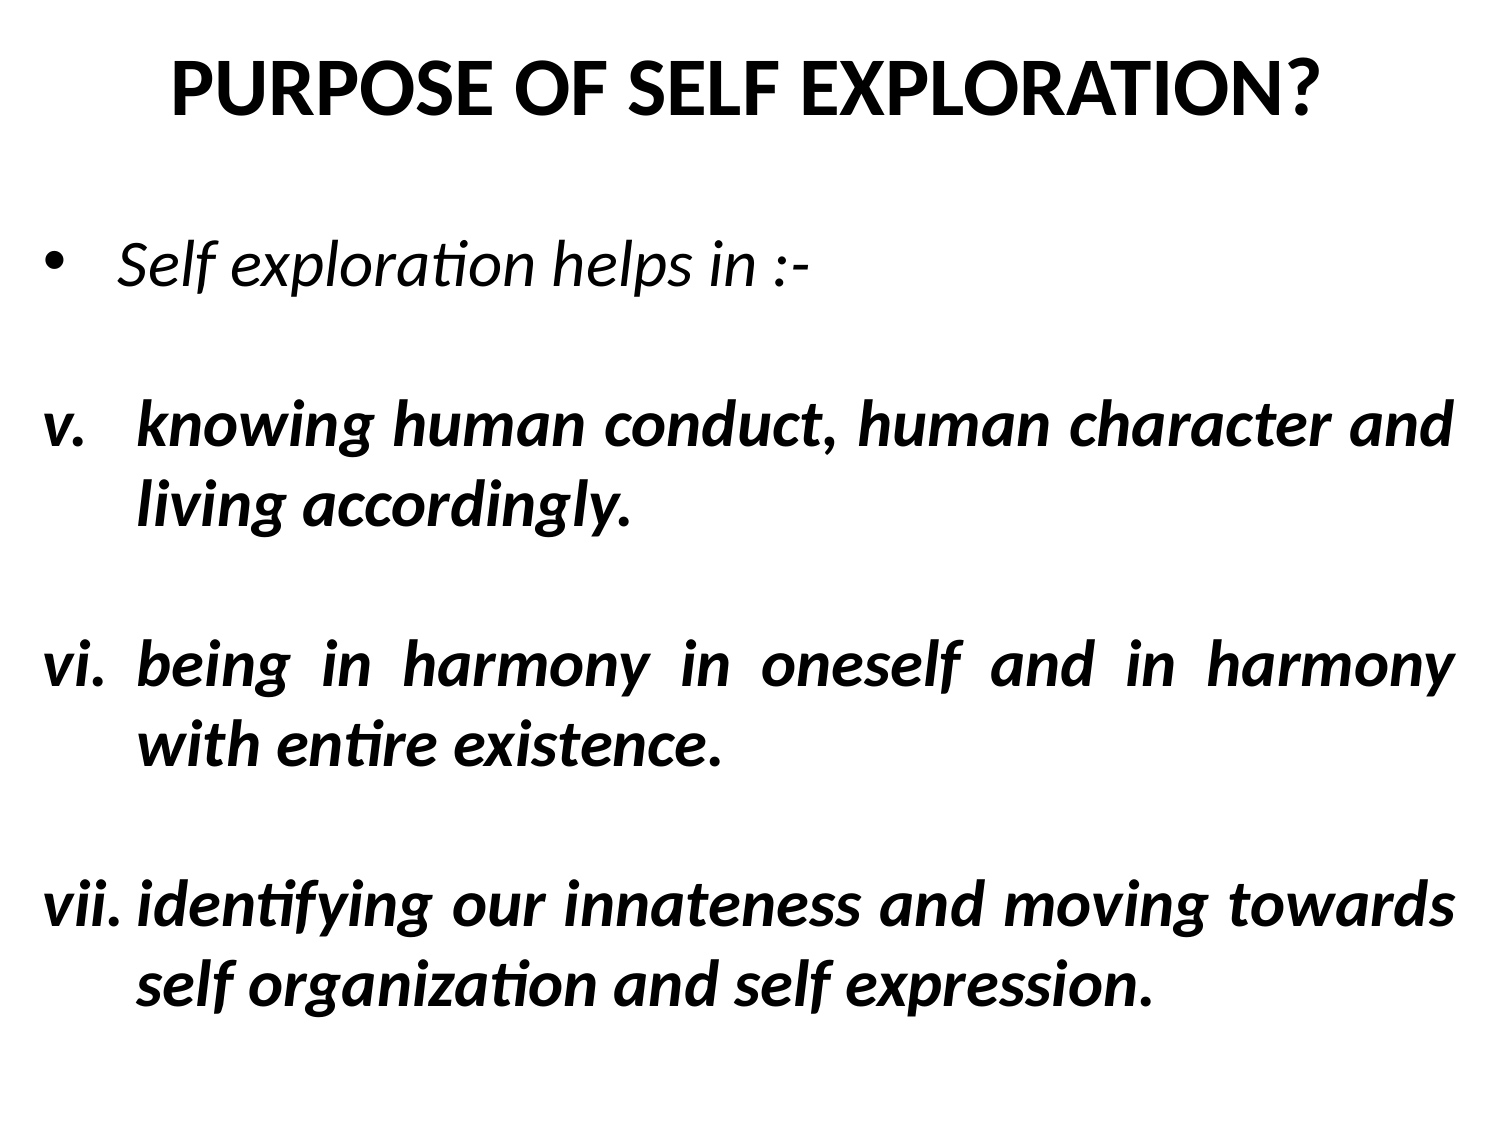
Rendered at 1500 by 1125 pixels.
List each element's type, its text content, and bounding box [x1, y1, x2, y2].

text_box PURPOSE OF SELF EXPLORATION? [43, 24, 1469, 140]
text_box Self exploration helps in :- knowing human conduct, human character and living accordingly. being in harmony in oneself and in harmony with entire existence. identifying our innateness and moving towards self organization and self expression. [28, 212, 1472, 1027]
